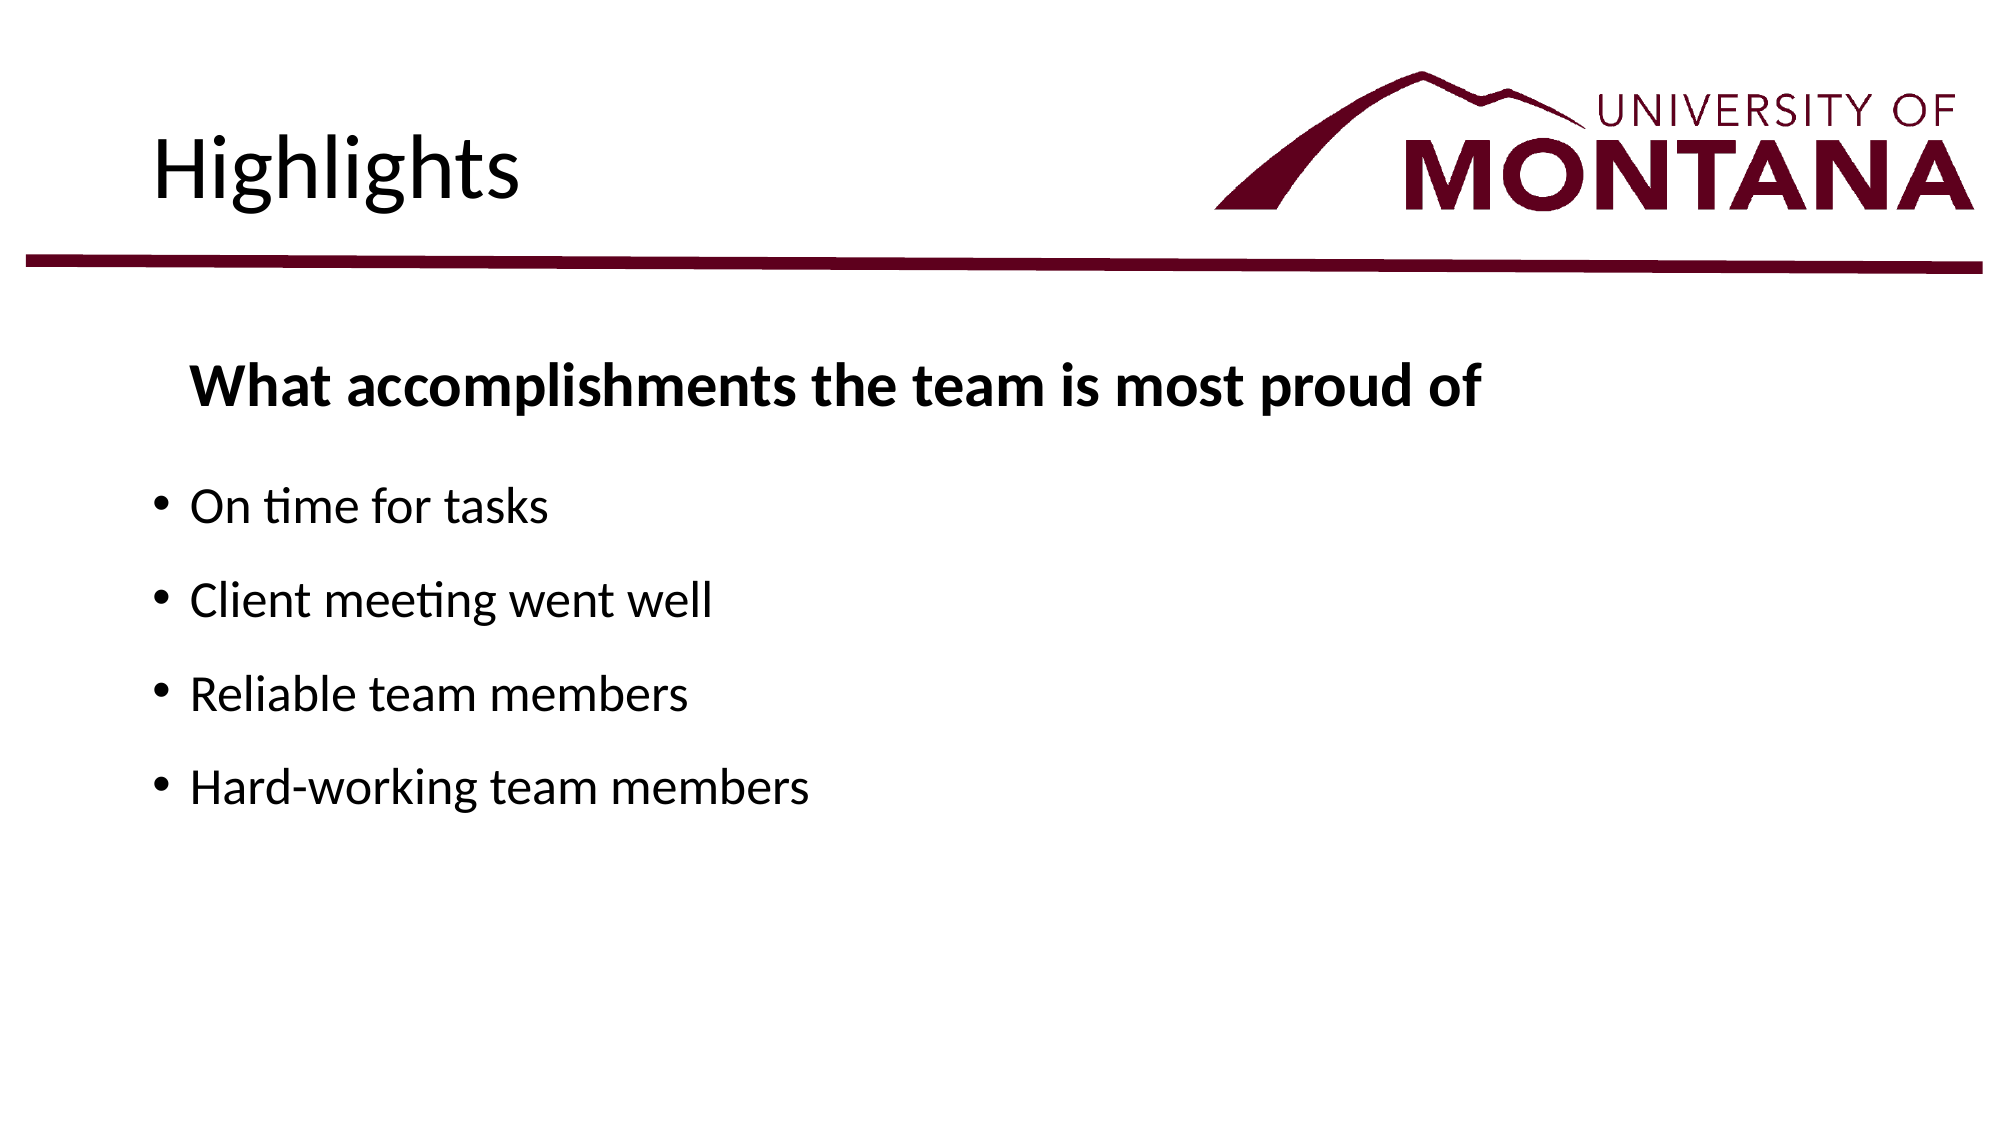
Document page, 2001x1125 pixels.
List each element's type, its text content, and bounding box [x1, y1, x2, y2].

picture [1863, 71, 1983, 218]
title Highlights [137, 59, 1863, 278]
list What accomplishments the team is most proud of On time for tasks Client meeting went well Reliable team members Hard-working team members [137, 299, 1863, 1014]
